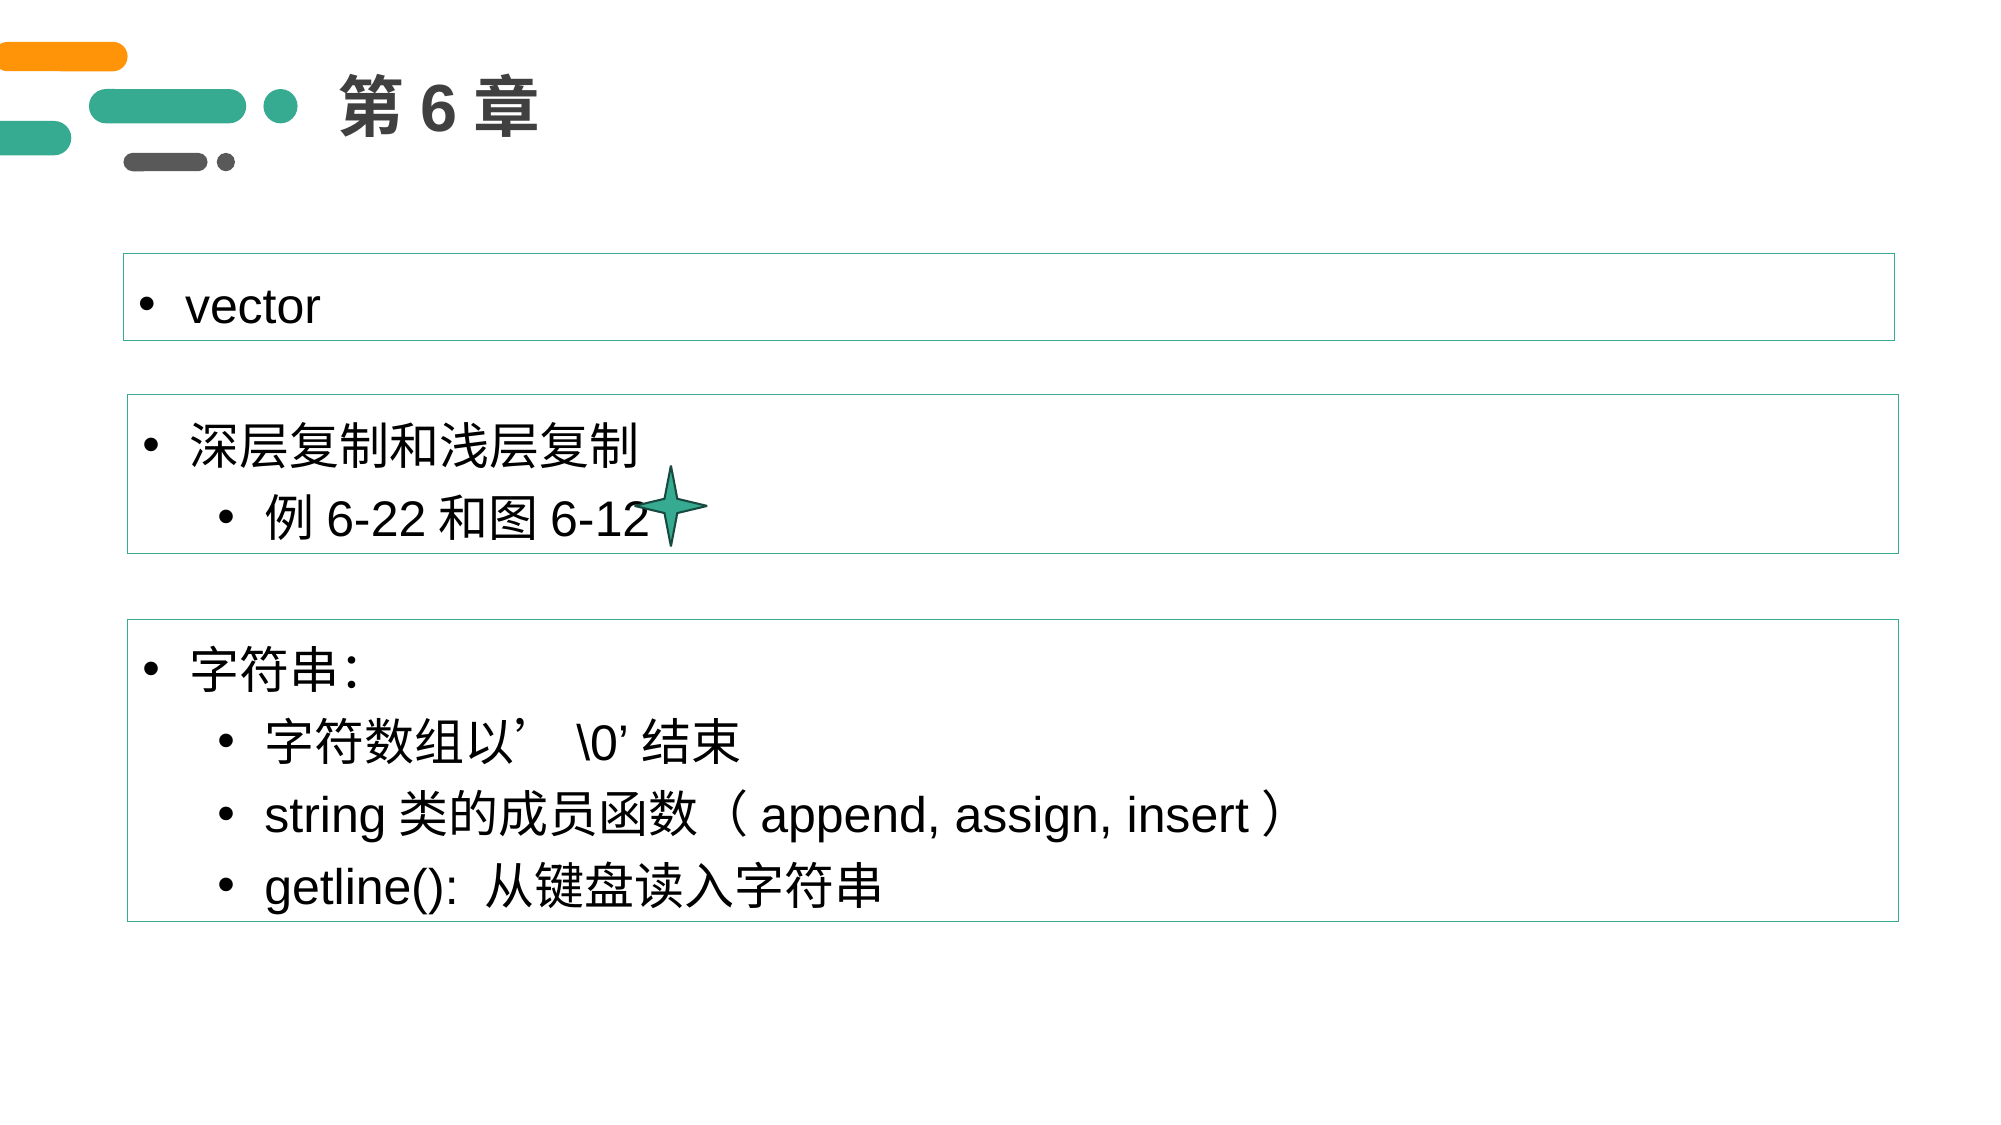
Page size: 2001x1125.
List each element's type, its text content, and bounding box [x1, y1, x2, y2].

text_box [634, 465, 708, 547]
text_box vector [123, 253, 1895, 341]
text_box 字符串： 字符数组以’\0’结束 string类的成员函数（append, assign, insert） getline(): 从键盘读入字符串 [127, 619, 1899, 922]
text_box 深层复制和浅层复制 例6-22和图6-12 [127, 394, 1899, 554]
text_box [0, 41, 541, 172]
